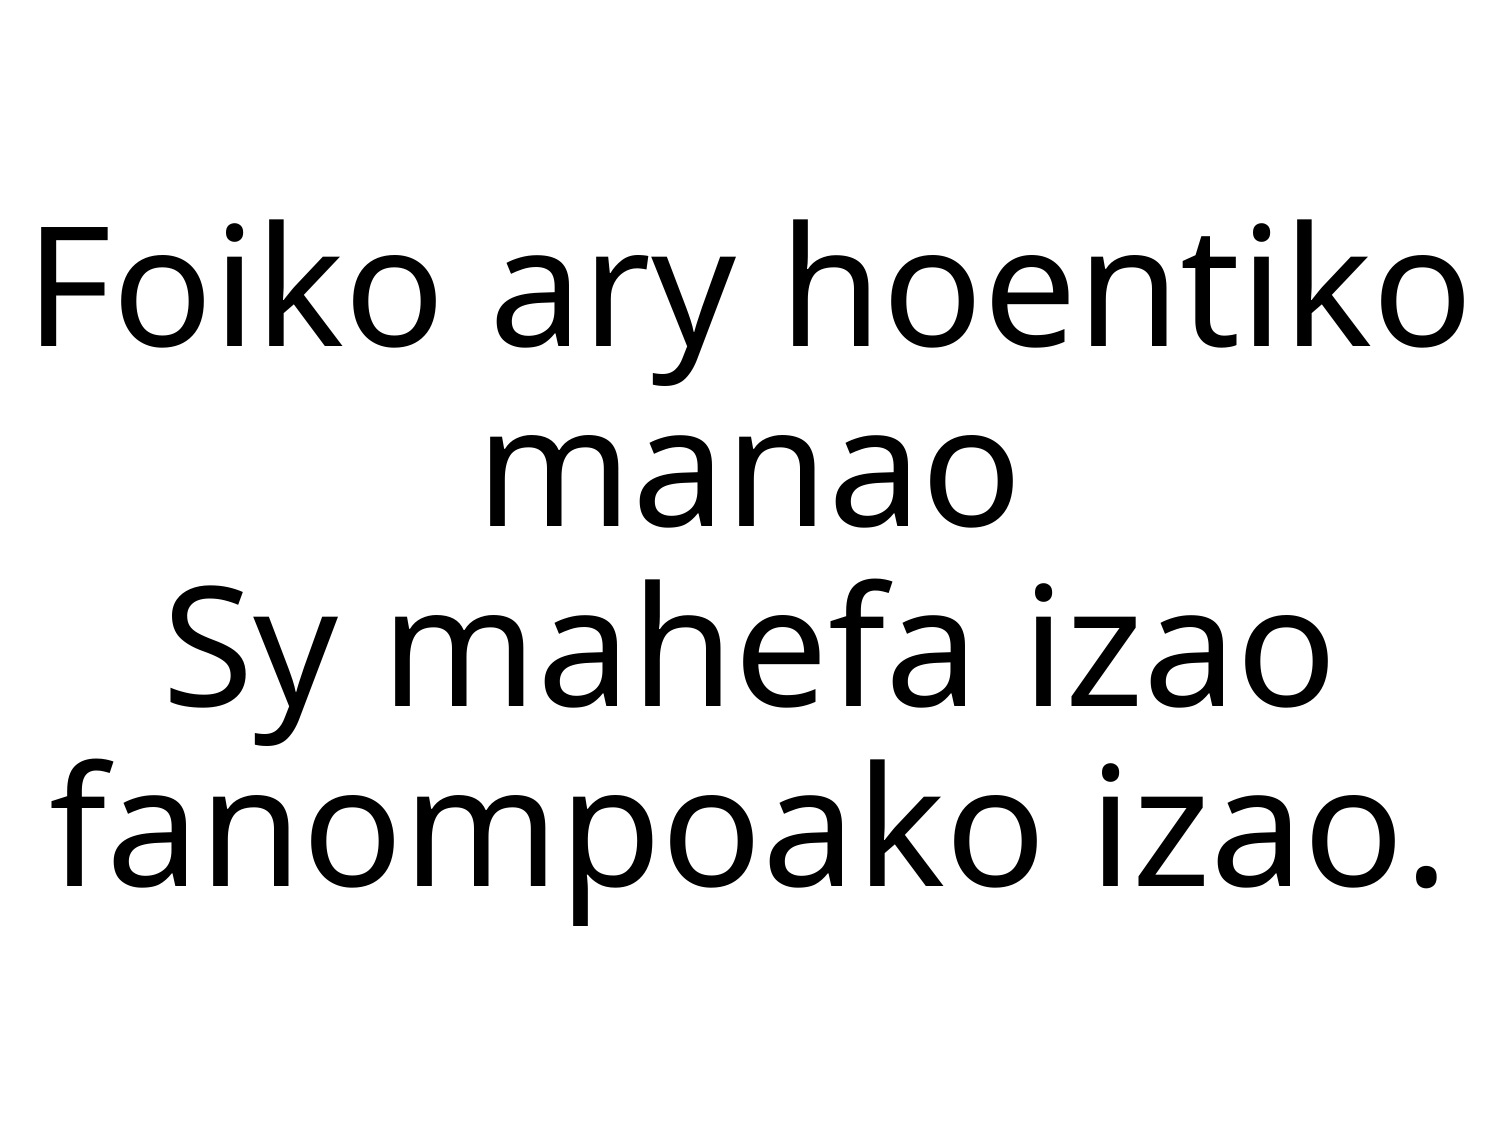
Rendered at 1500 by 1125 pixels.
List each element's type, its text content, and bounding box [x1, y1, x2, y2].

title Foiko ary hoentiko manao Sy mahefa izao fanompoako izao. [0, 453, 1500, 672]
